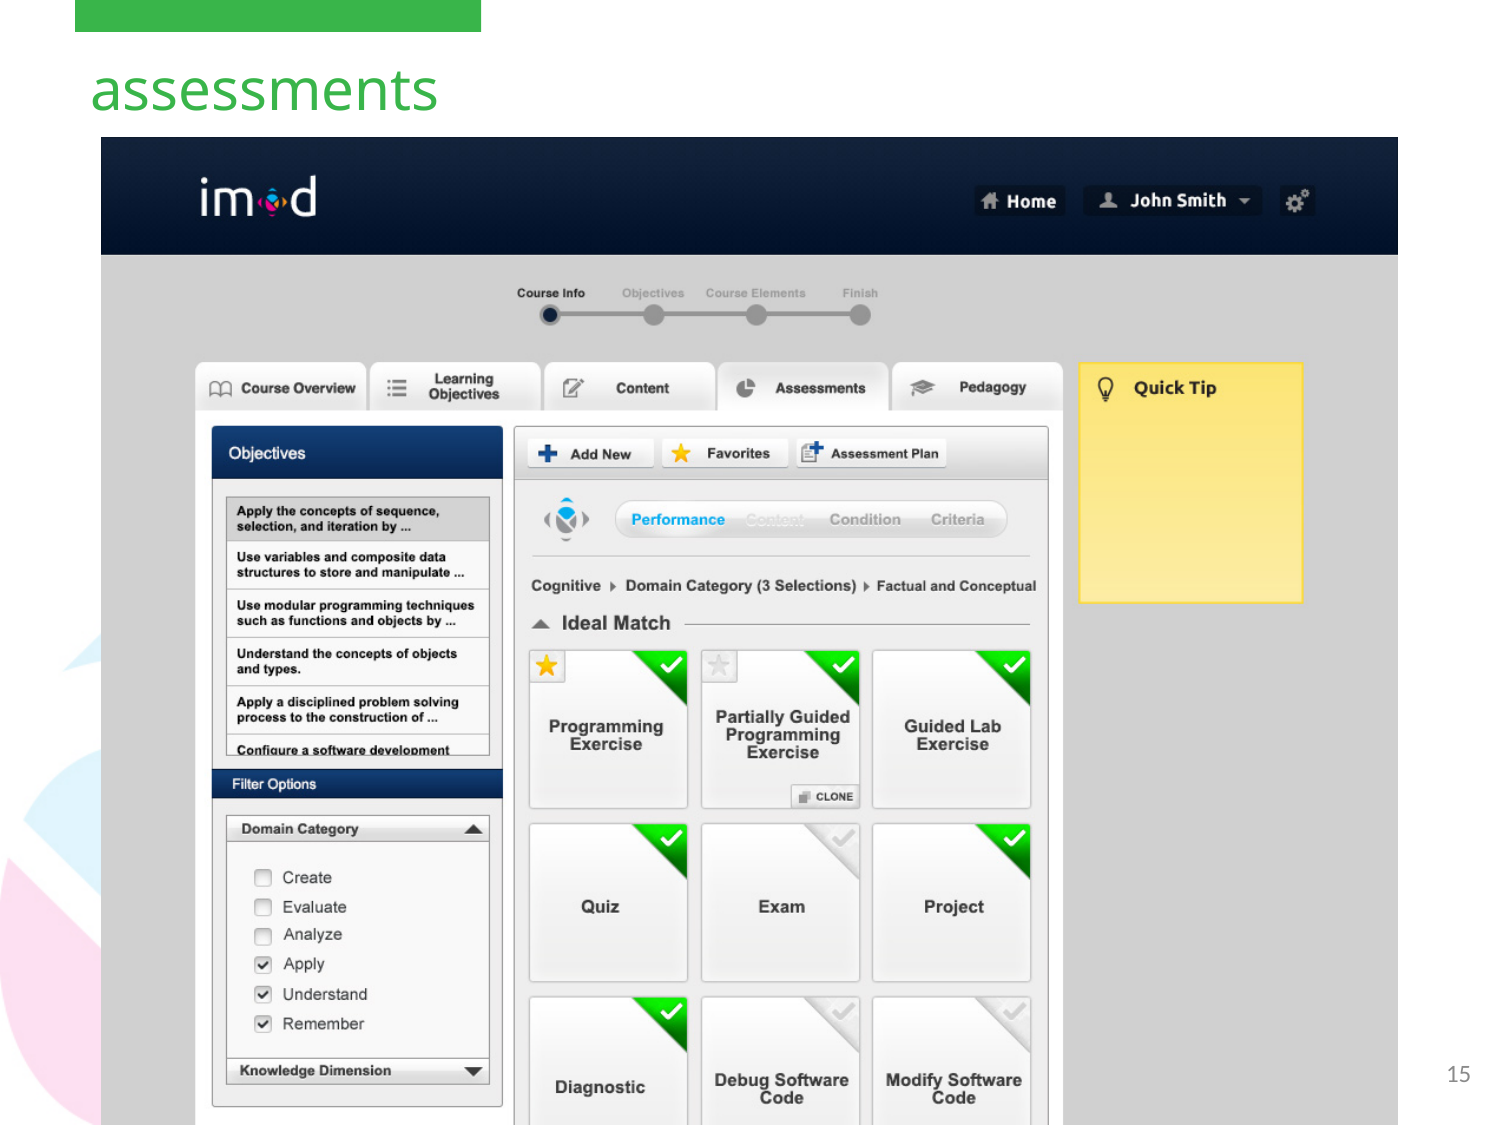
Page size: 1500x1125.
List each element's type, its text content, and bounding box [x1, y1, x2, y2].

title assessments [75, 45, 1425, 138]
picture [0, 0, 1500, 1125]
slide_number 15 [1406, 1042, 1487, 1103]
